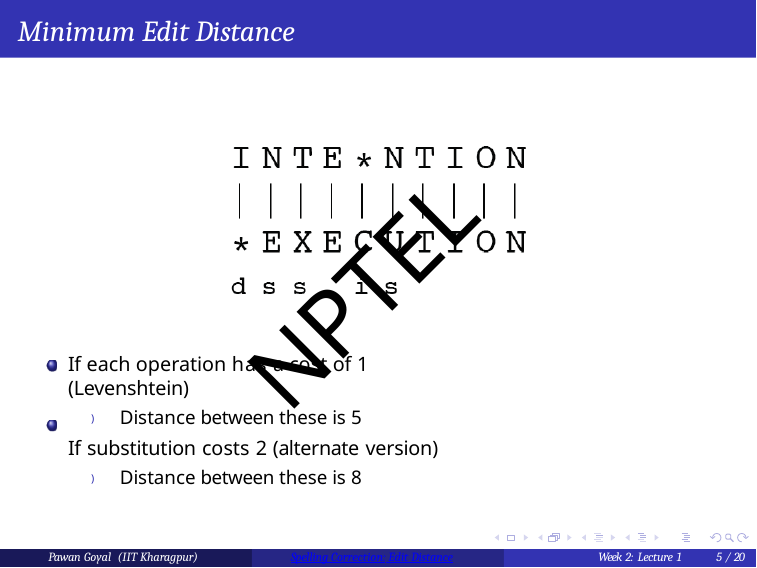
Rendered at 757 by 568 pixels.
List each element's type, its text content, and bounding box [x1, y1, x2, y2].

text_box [0, 548, 757, 568]
picture [230, 146, 526, 295]
title Minimum Edit Distance [15, 9, 718, 108]
picture [45, 420, 57, 432]
text_box NPTEL [235, 304, 426, 429]
picture [45, 360, 57, 372]
text_box If each operation has a cost of 1 (Levenshtein) ) Distance between these is 5 If substitution costs 2 (alternate version) ) Distance between these is 8 [61, 342, 494, 489]
